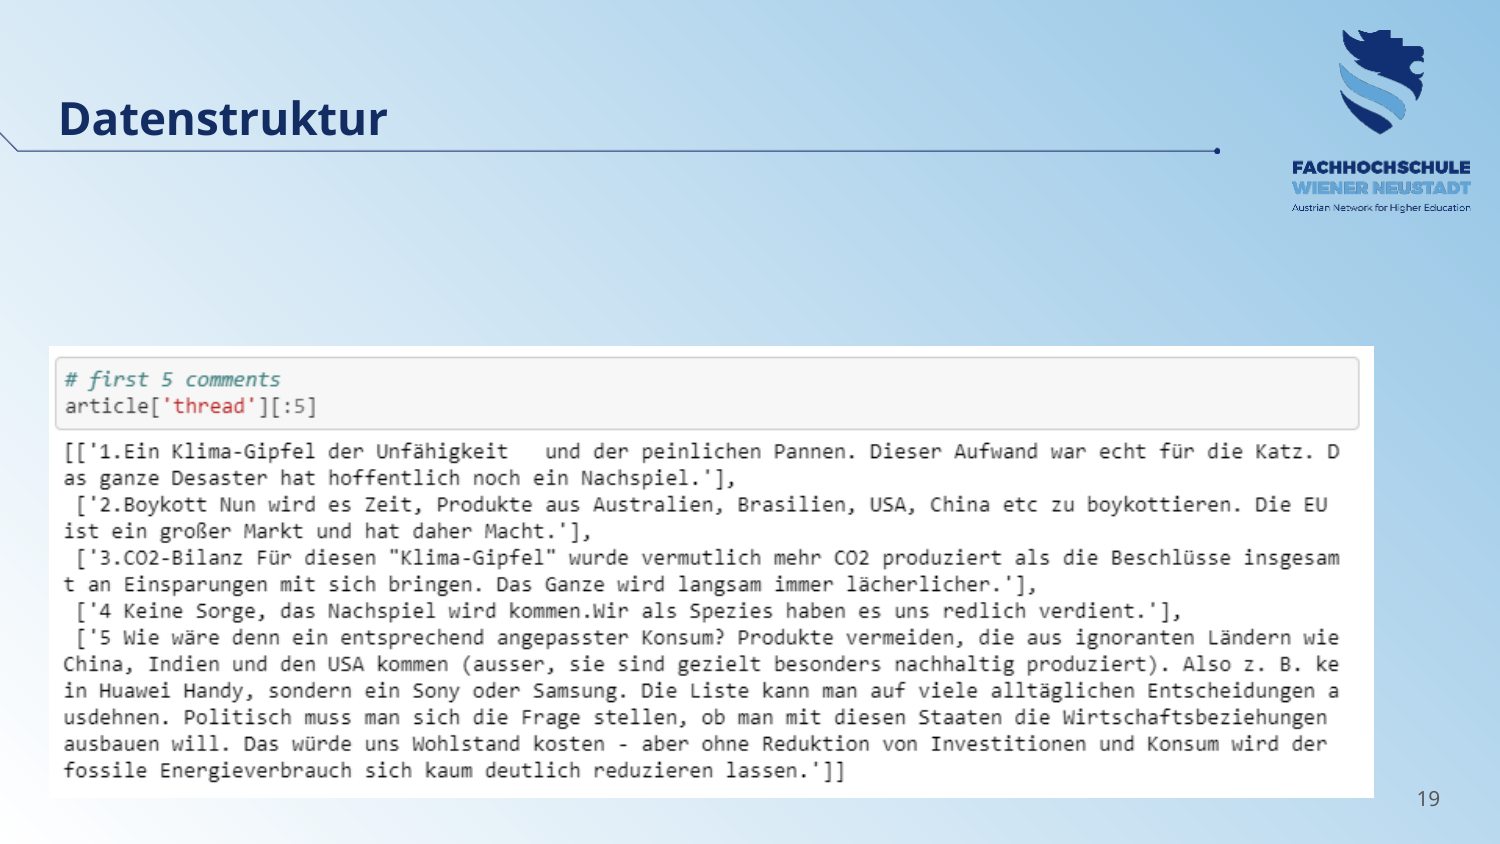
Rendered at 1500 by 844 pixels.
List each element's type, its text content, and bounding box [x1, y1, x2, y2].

picture [1292, 30, 1471, 213]
picture [0, 79, 1220, 154]
picture [49, 346, 1374, 798]
list Datenstruktur [57, 95, 1222, 137]
